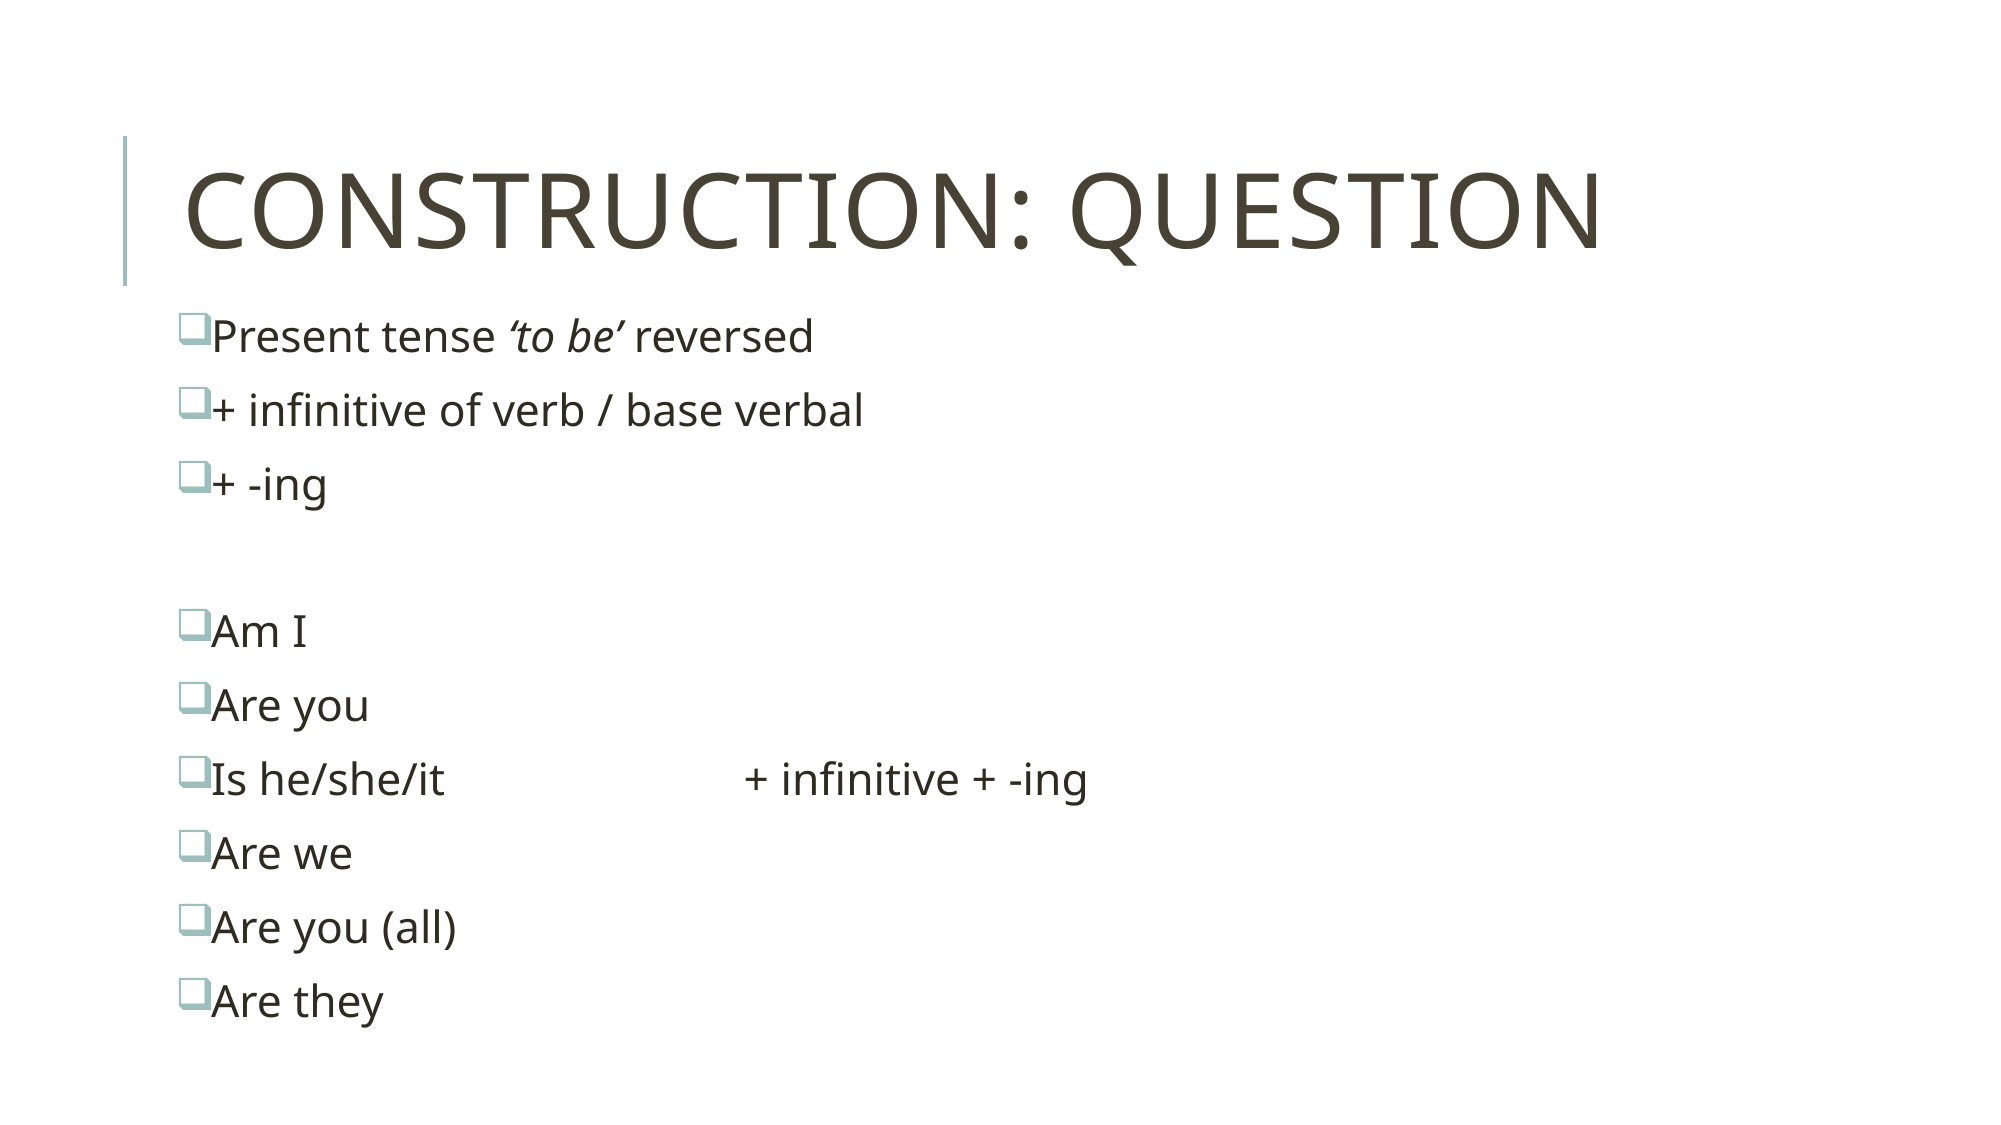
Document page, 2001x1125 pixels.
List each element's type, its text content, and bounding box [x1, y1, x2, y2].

list Present tense ‘to be’ reversed + infinitive of verb / base verbal + -ing Am I Are you Is he/she/it + infinitive + -ing Are we Are you (all) Are they [168, 306, 1763, 1035]
title Construction: Question [168, 96, 1763, 306]
